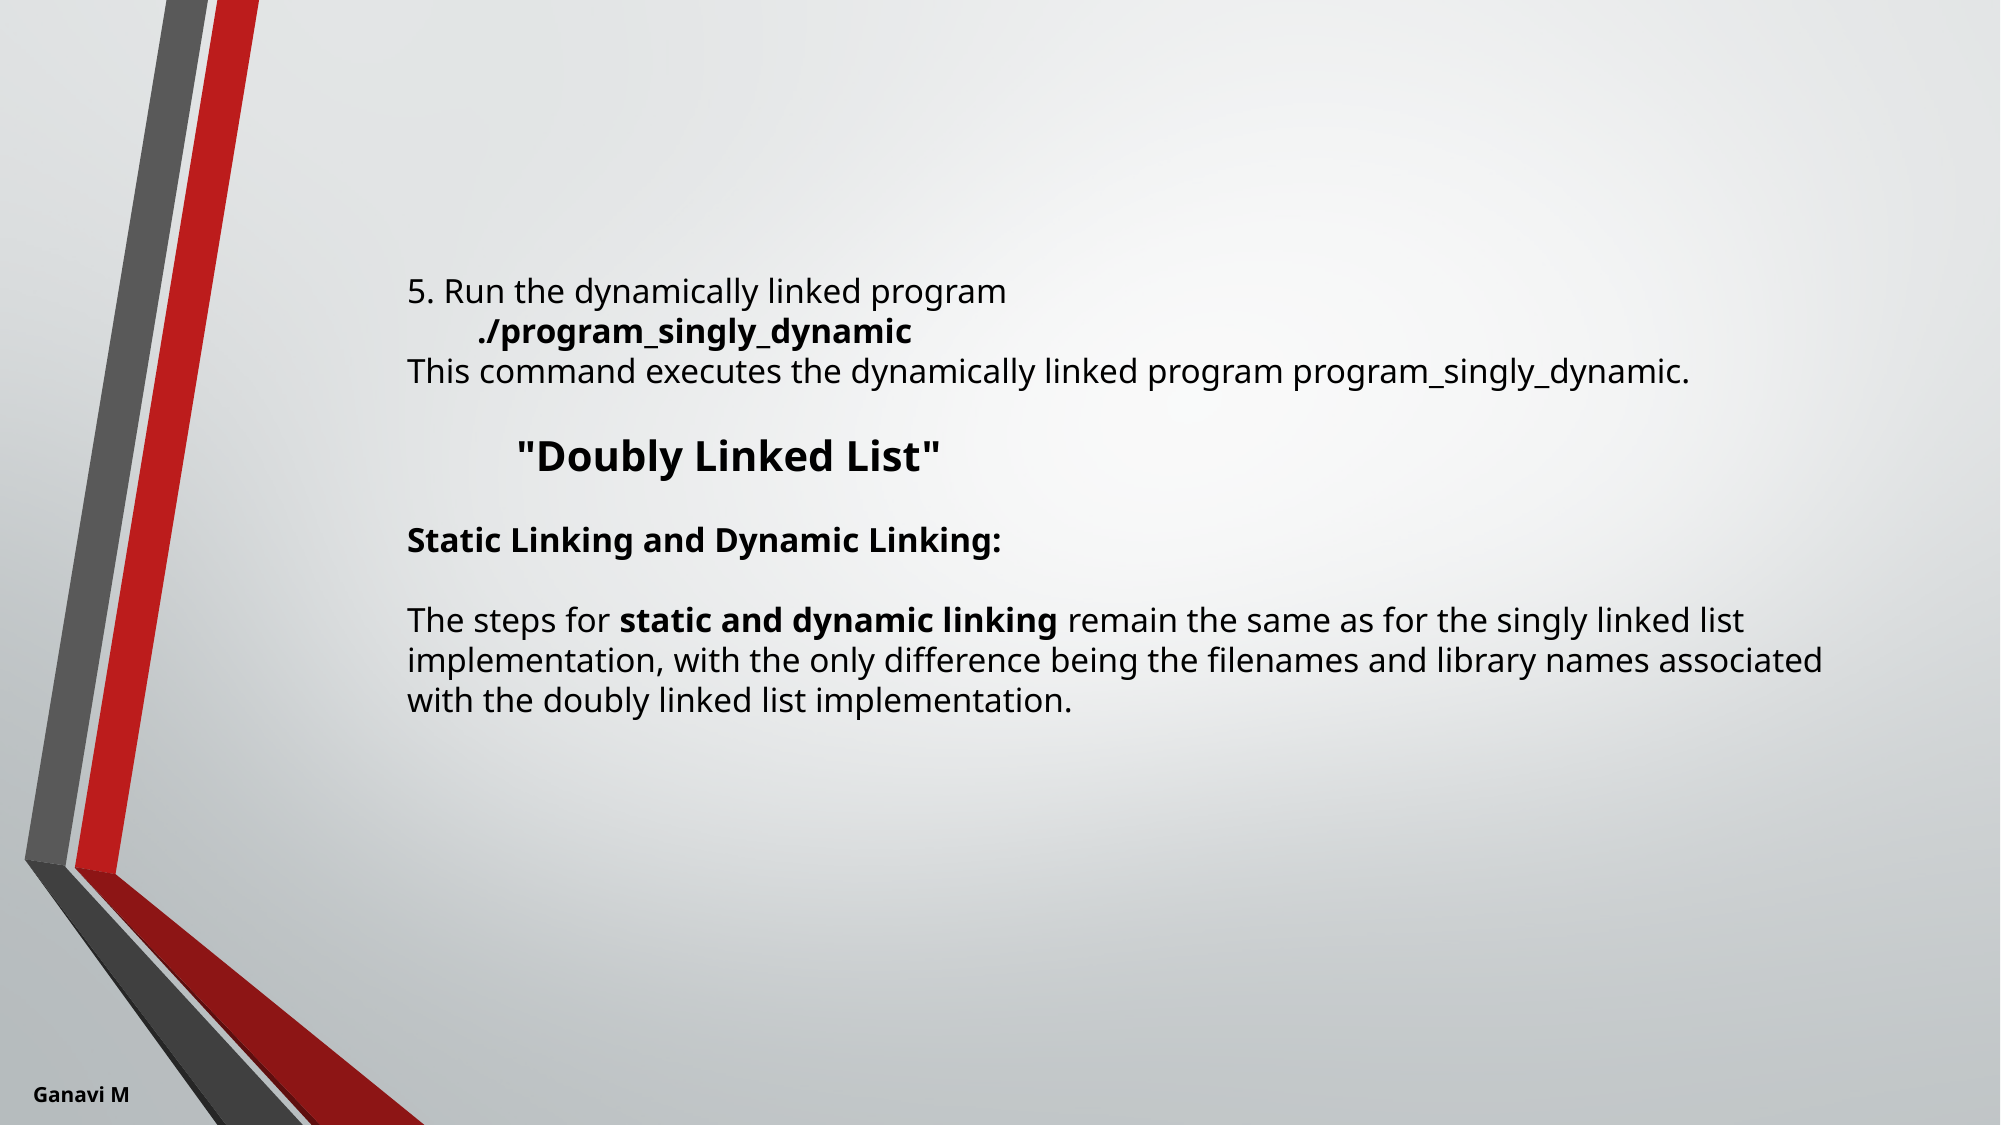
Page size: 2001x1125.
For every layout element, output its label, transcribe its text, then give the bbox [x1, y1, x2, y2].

text_box 5. Run the dynamically linked program ./program_singly_dynamic This command executes the dynamically linked program program_singly_dynamic. "Doubly Linked List" Static Linking and Dynamic Linking: The steps for static and dynamic linking remain the same as for the singly linked list implementation, with the only difference being the filenames and library names associated with the doubly linked list implementation. [392, 222, 1843, 767]
footer Ganavi M [18, 1064, 1181, 1125]
